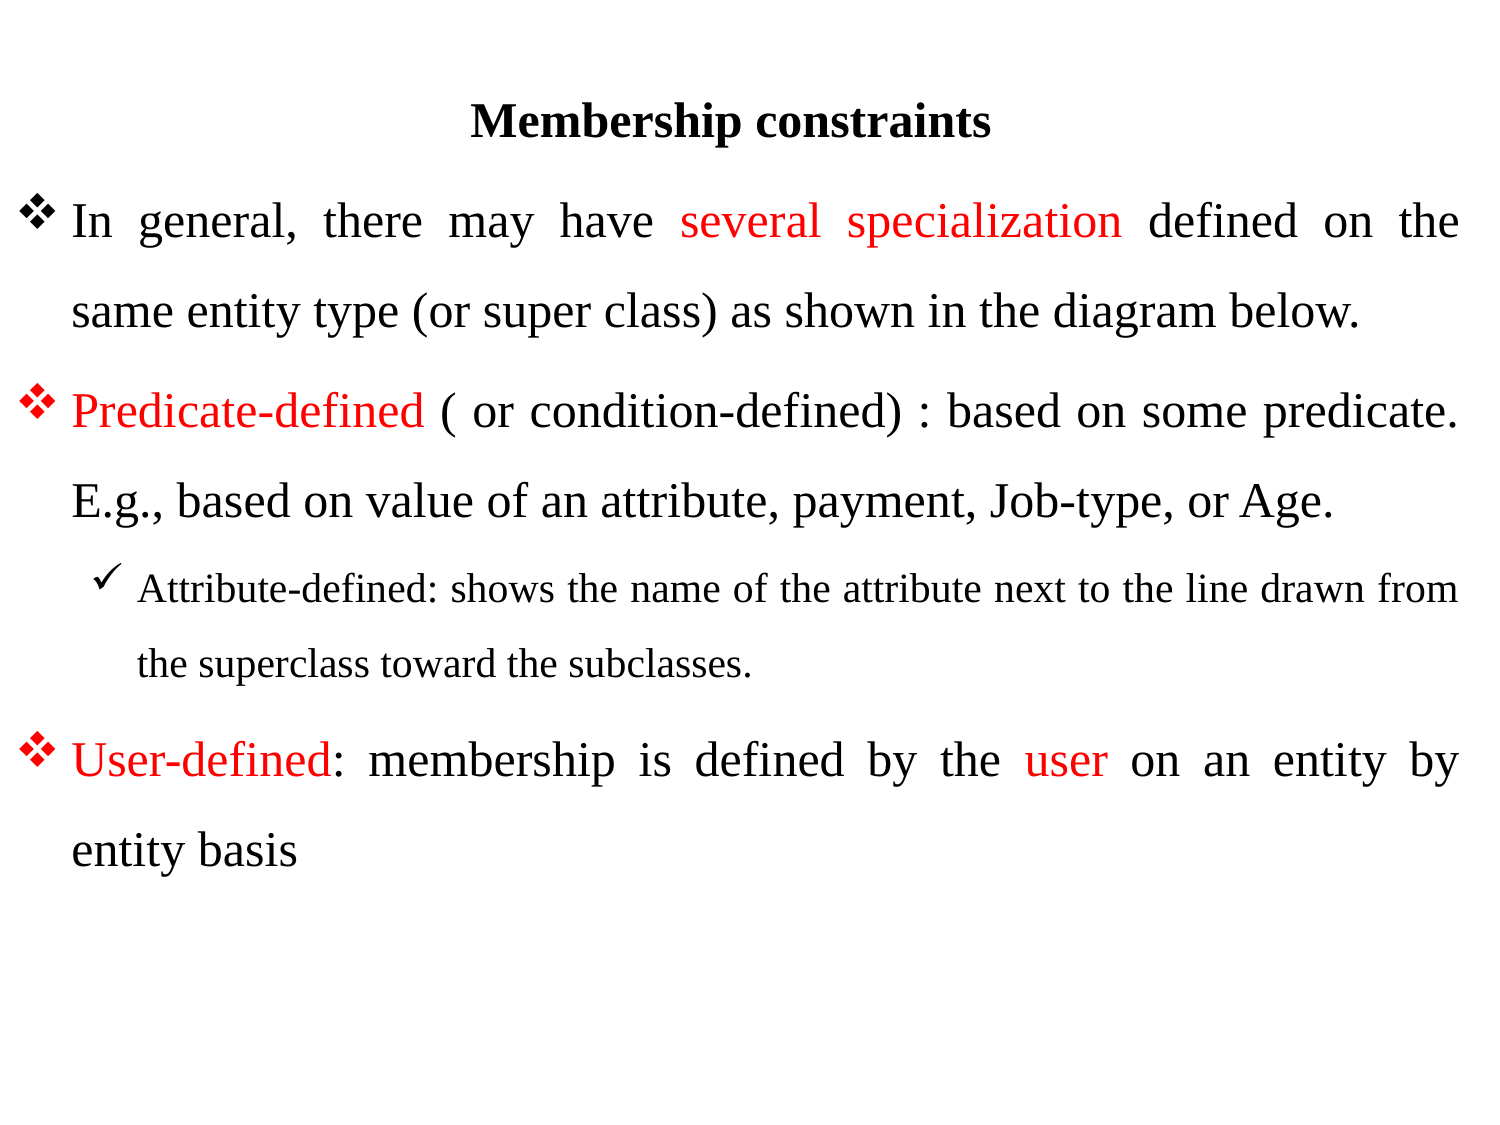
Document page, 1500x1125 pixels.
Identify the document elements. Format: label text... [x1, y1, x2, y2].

list Membership constraints In general, there may have several specialization defined on the same entity type (or super class) as shown in the diagram below. Predicate-defined ( or condition-defined) : based on some predicate. E.g., based on value of an attribute, payment, Job-type, or Age. Attribute-defined: shows the name of the attribute next to the line drawn from the superclass toward the subclasses. User-defined: membership is defined by the user on an entity by entity basis [0, 50, 1475, 1105]
